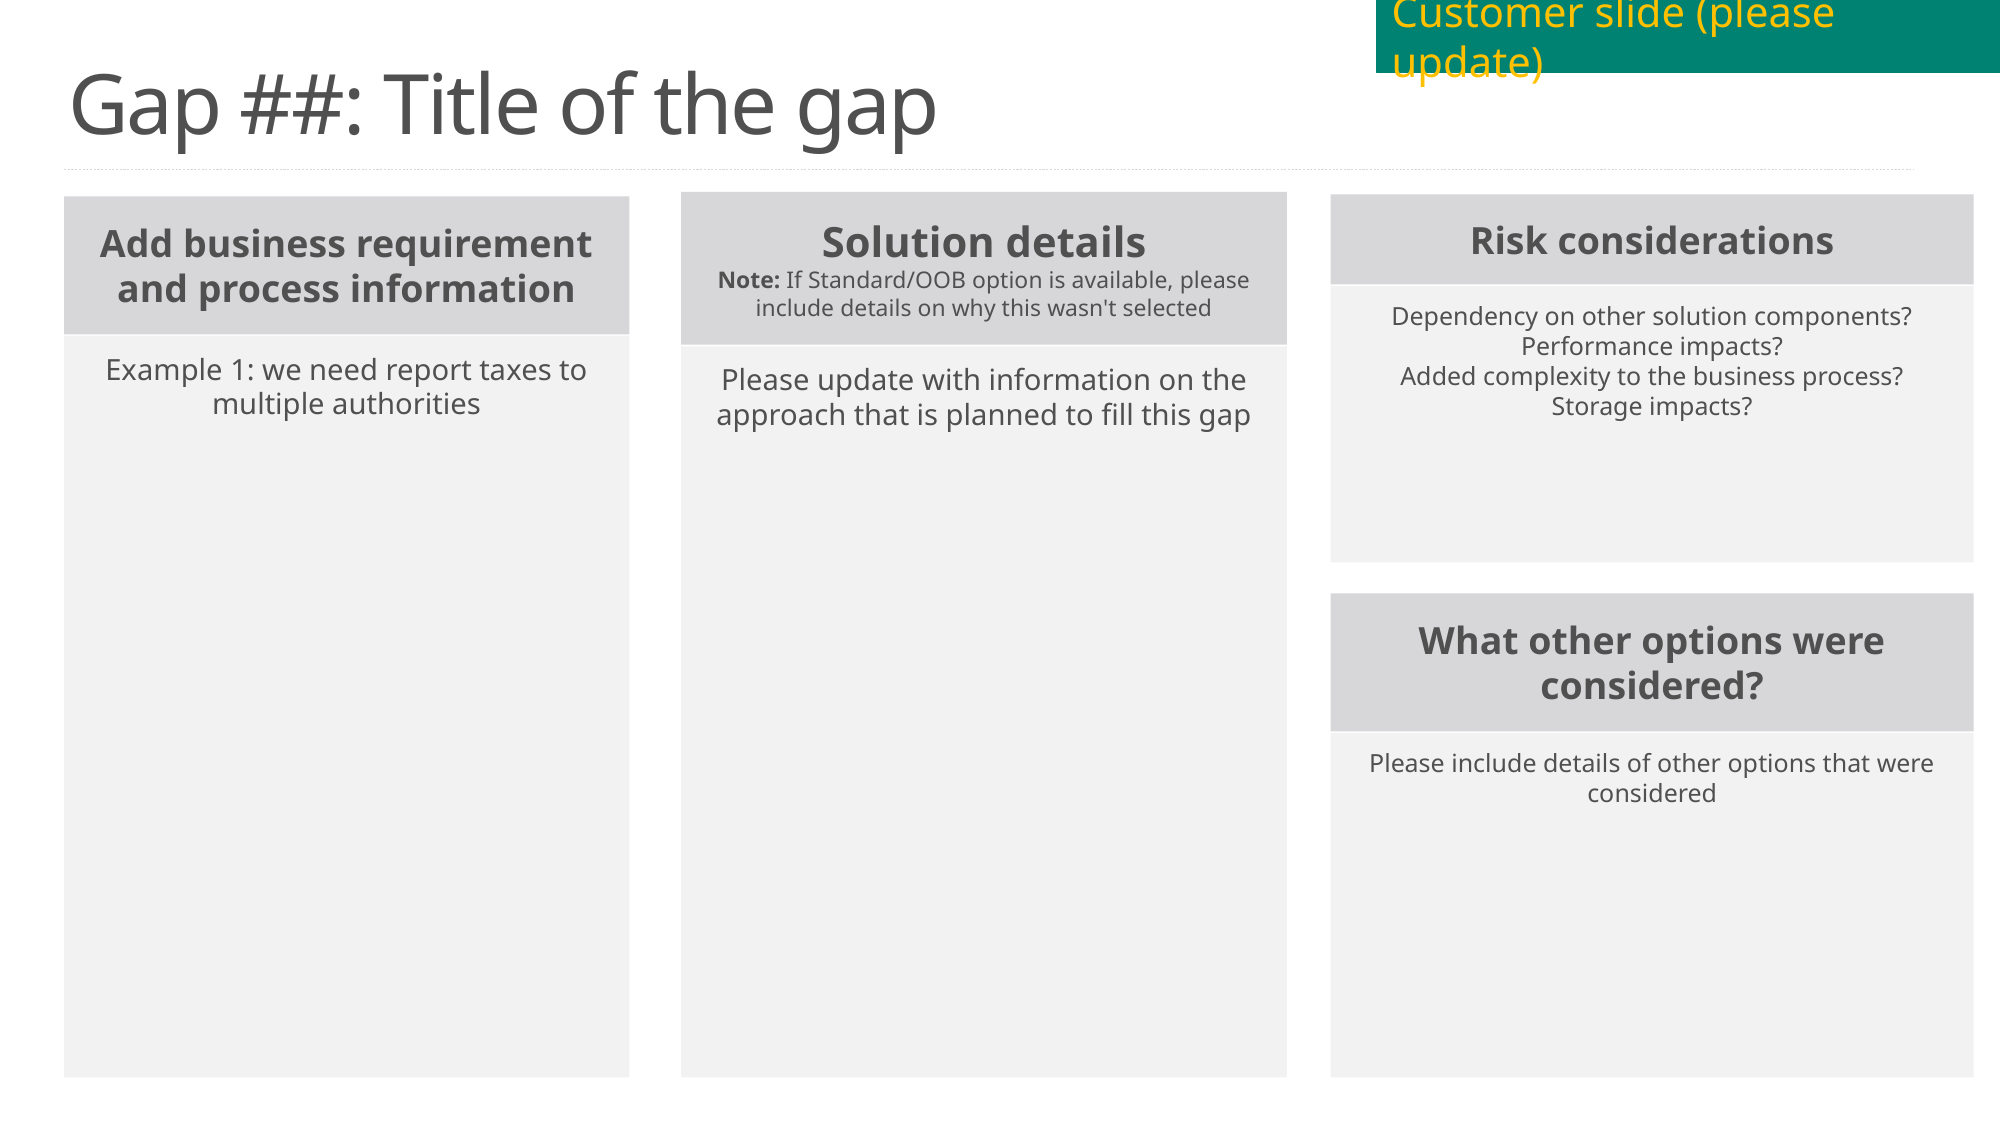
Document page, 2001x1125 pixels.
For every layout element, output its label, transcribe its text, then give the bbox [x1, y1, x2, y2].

text_box What other options were considered? [1330, 593, 1974, 732]
text_box Please include details of other options that were considered [1330, 732, 1975, 1078]
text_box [63, 196, 630, 1078]
text_box Customer slide (please update) [1376, 0, 2000, 74]
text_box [1330, 194, 1974, 563]
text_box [680, 191, 1288, 1078]
title Gap ##: Title of the gap [44, 47, 1957, 192]
